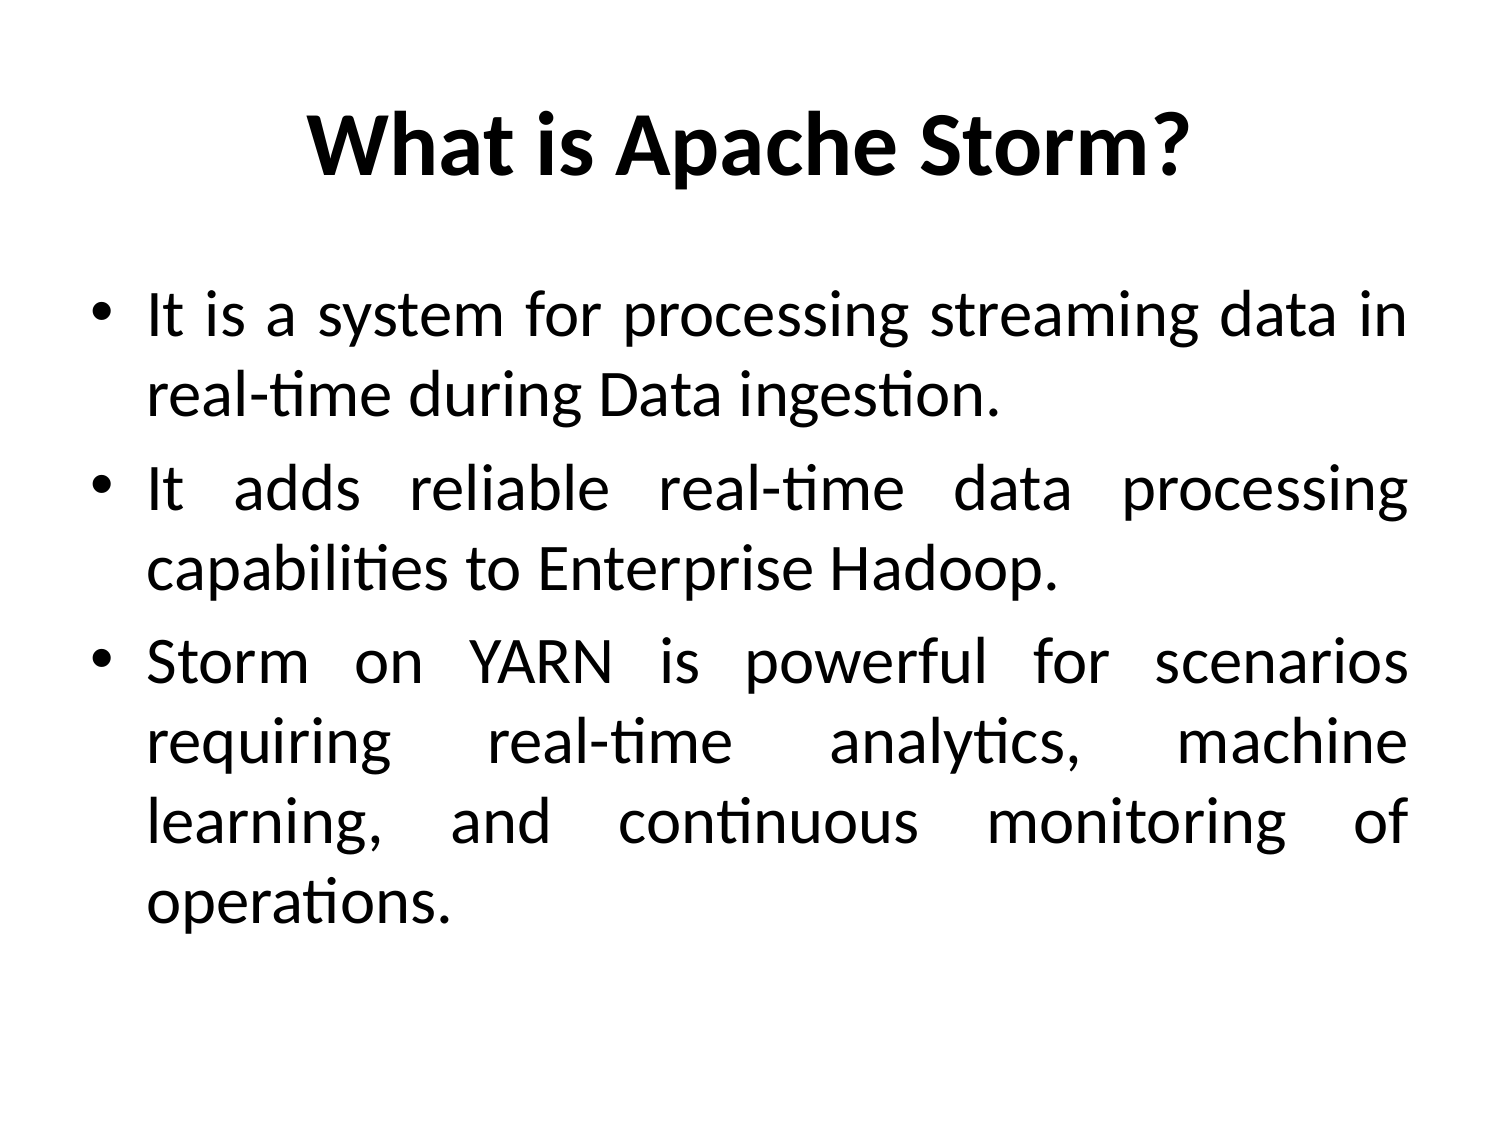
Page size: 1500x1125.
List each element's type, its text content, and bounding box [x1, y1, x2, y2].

list It is a system for processing streaming data in real-time during Data ingestion. It adds reliable real-time data processing capabilities to Enterprise Hadoop. Storm on YARN is powerful for scenarios requiring real-time analytics, machine learning, and continuous monitoring of operations. [75, 262, 1425, 1005]
title What is Apache Storm? [75, 45, 1425, 233]
